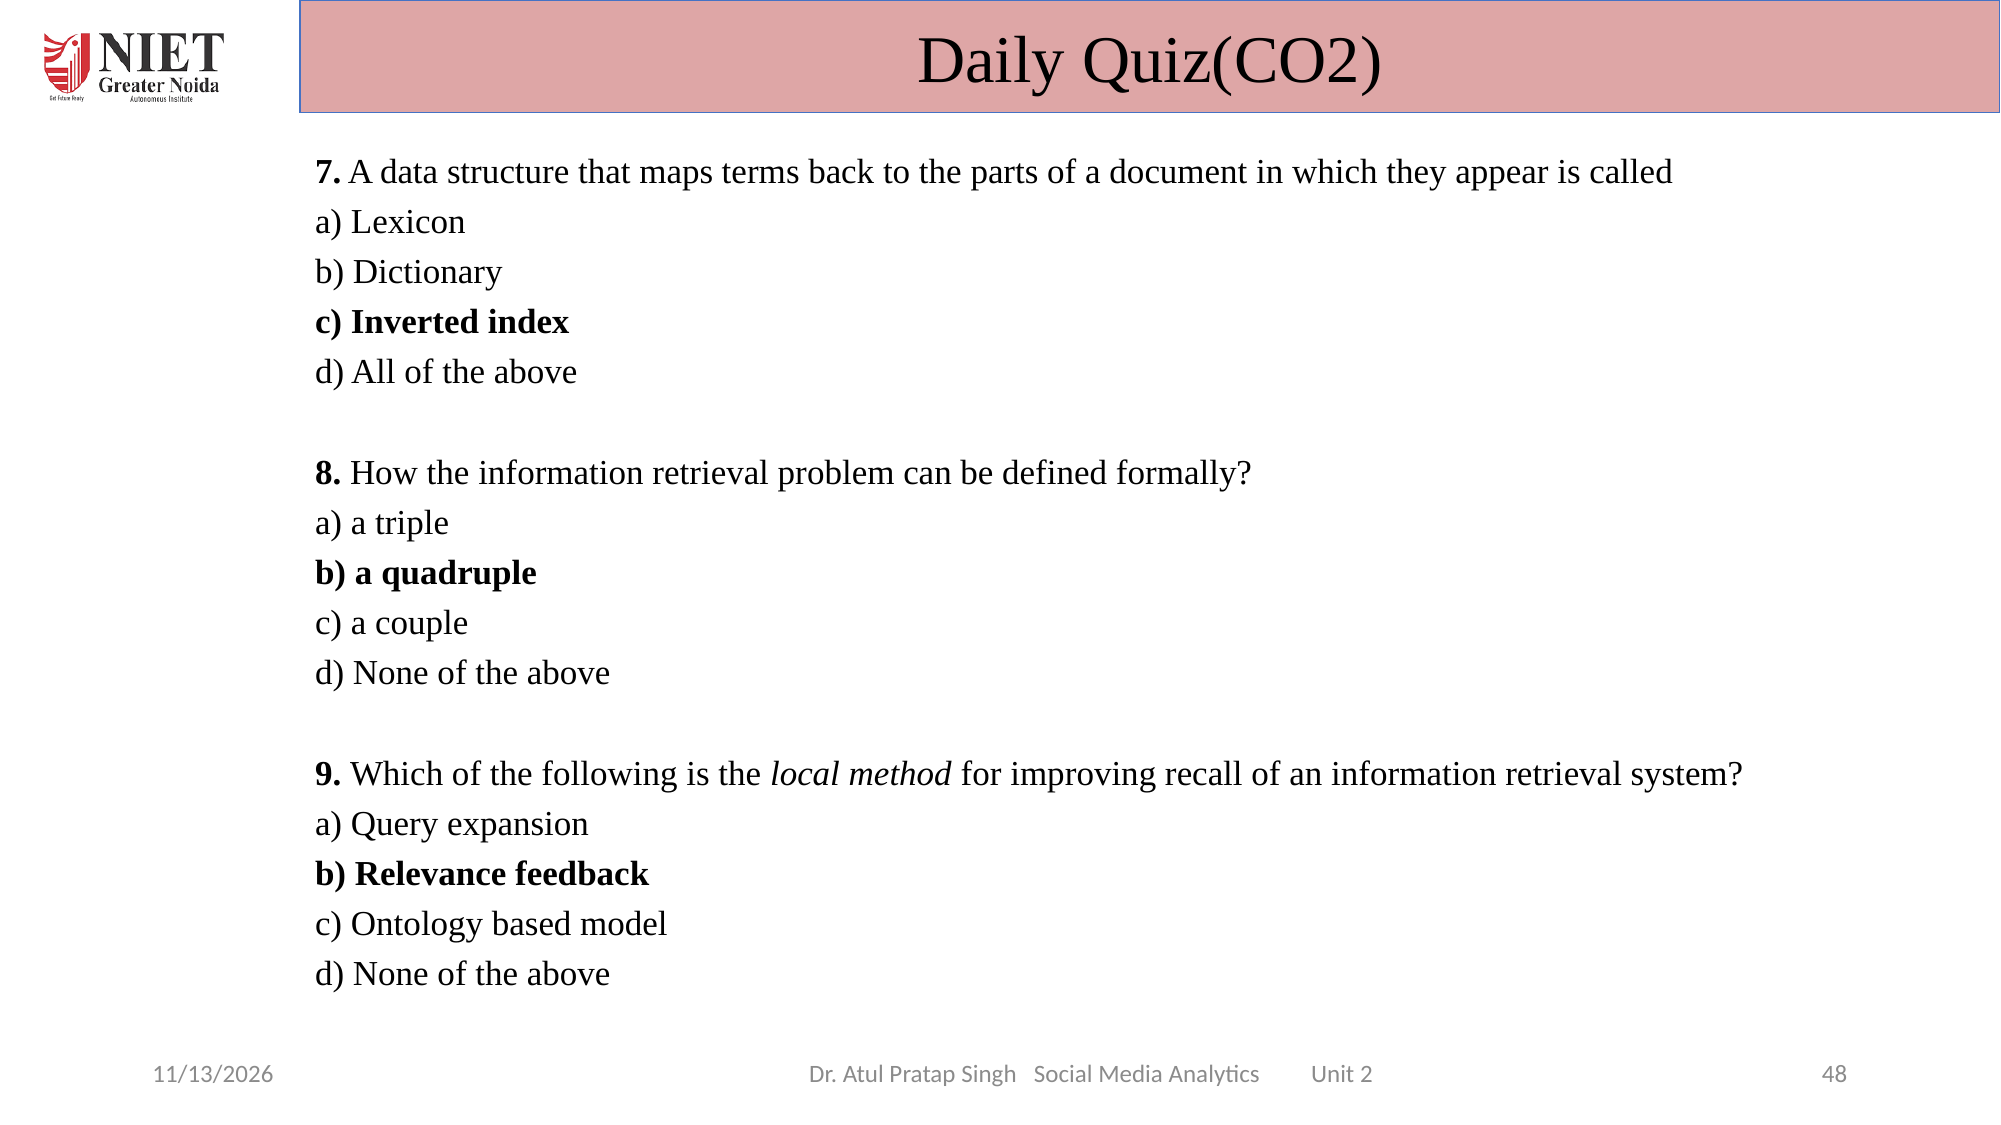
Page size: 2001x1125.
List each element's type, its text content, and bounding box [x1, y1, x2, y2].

list 7. A data structure that maps terms back to the parts of a document in which they appear is called a) Lexicon b) Dictionary c) Inverted index d) All of the above 8. How the information retrieval problem can be defined formally? a) a triple b) a quadruple c) a couple d) None of the above 9. Which of the following is the local method for improving recall of an information retrieval system? a) Query expansion b) Relevance feedback c) Ontology based model d) None of the above [300, 145, 1917, 1013]
slide_number 48 [1412, 1042, 1863, 1103]
picture [3, 0, 263, 144]
text_box Daily Quiz(CO2) [299, 0, 2000, 113]
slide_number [137, 1042, 483, 1103]
footer Dr. Atul Pratap Singh Social Media Analytics Unit 2 [483, 1042, 1412, 1103]
